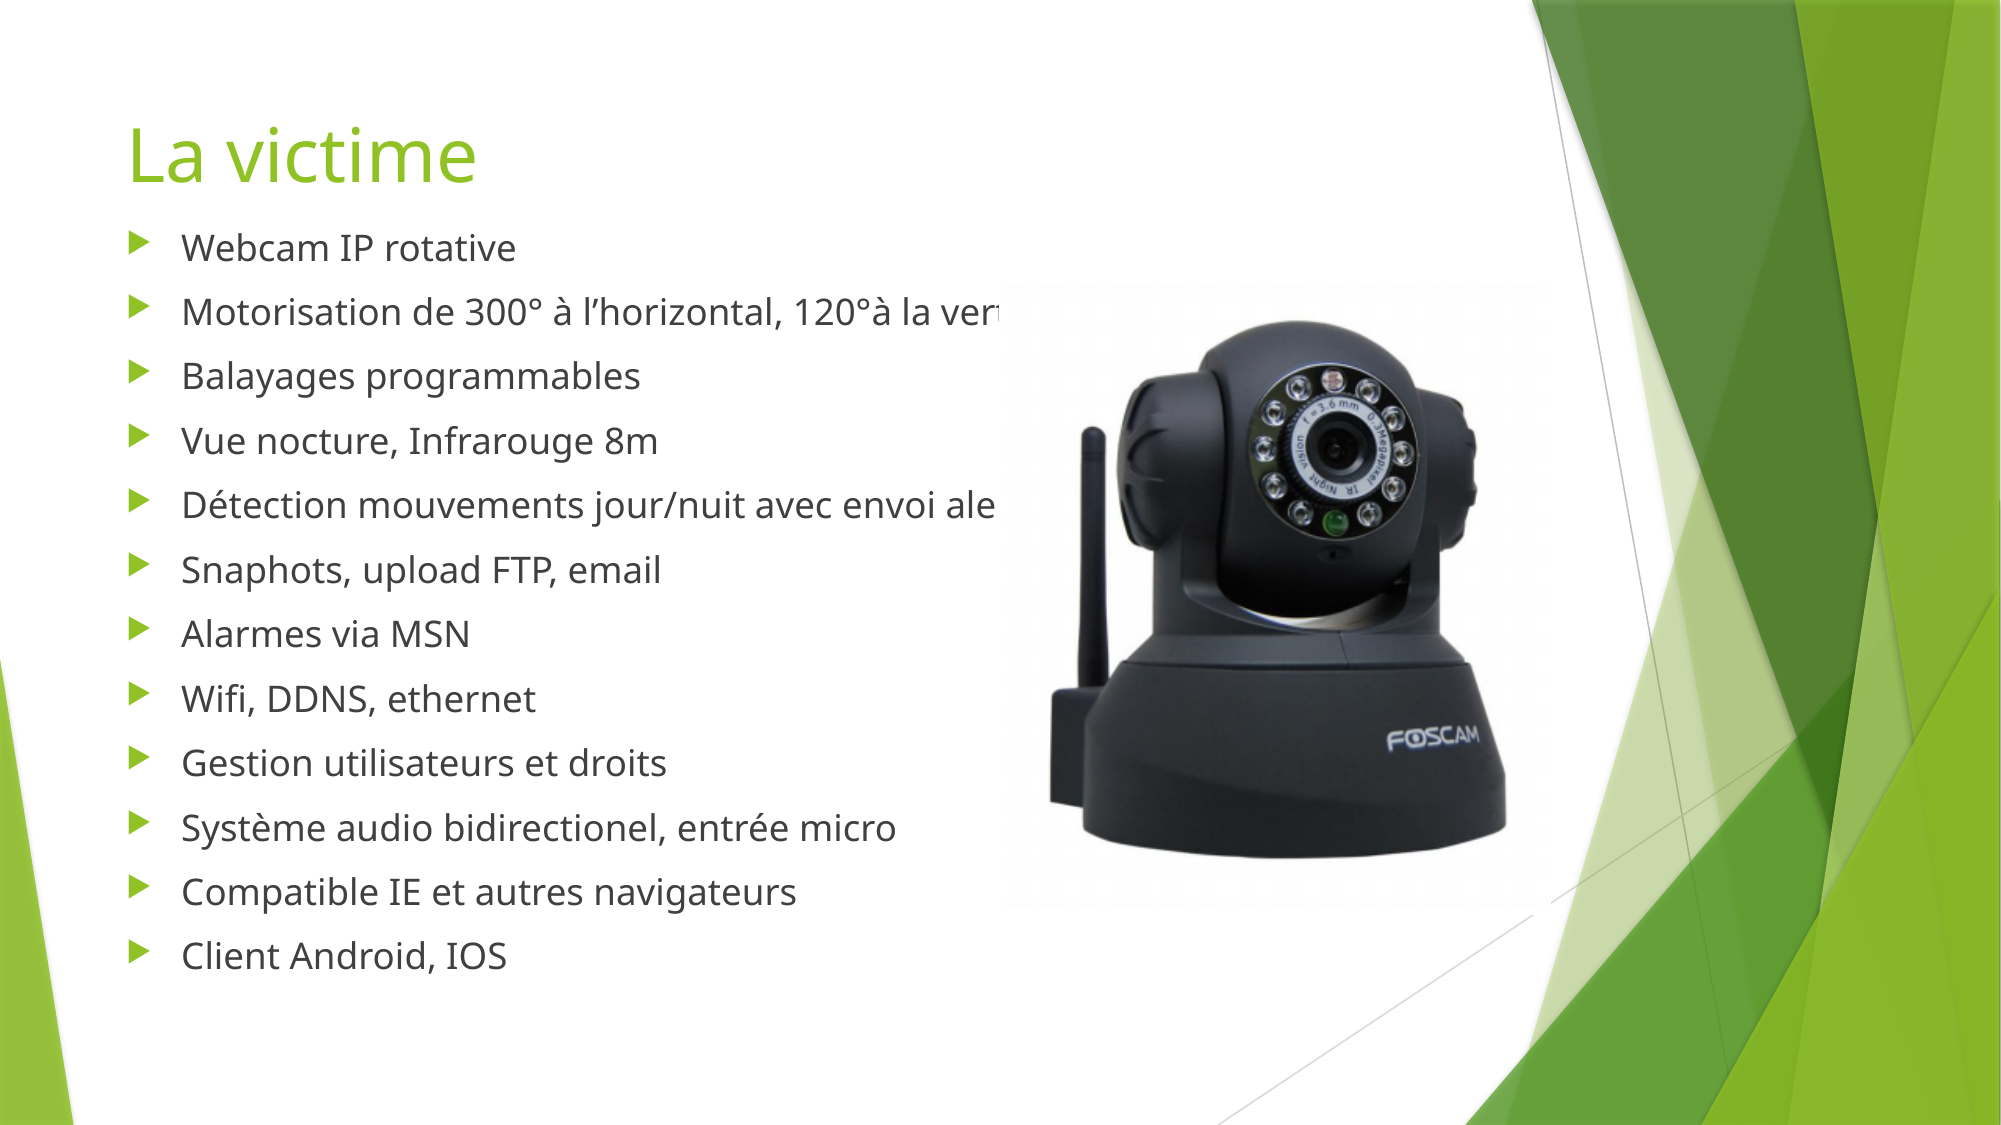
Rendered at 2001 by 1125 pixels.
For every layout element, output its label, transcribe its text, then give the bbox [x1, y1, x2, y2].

picture [998, 276, 1552, 916]
title La victime [111, 99, 1522, 216]
list Webcam IP rotative Motorisation de 300° à l’horizontal, 120°à la verticale. Balayages programmables Vue nocture, Infrarouge 8m Détection mouvements jour/nuit avec envoi alertes email Snaphots, upload FTP, email Alarmes via MSN Wifi, DDNS, ethernet Gestion utilisateurs et droits Système audio bidirectionel, entrée micro Compatible IE et autres navigateurs Client Android, IOS [111, 216, 1522, 991]
